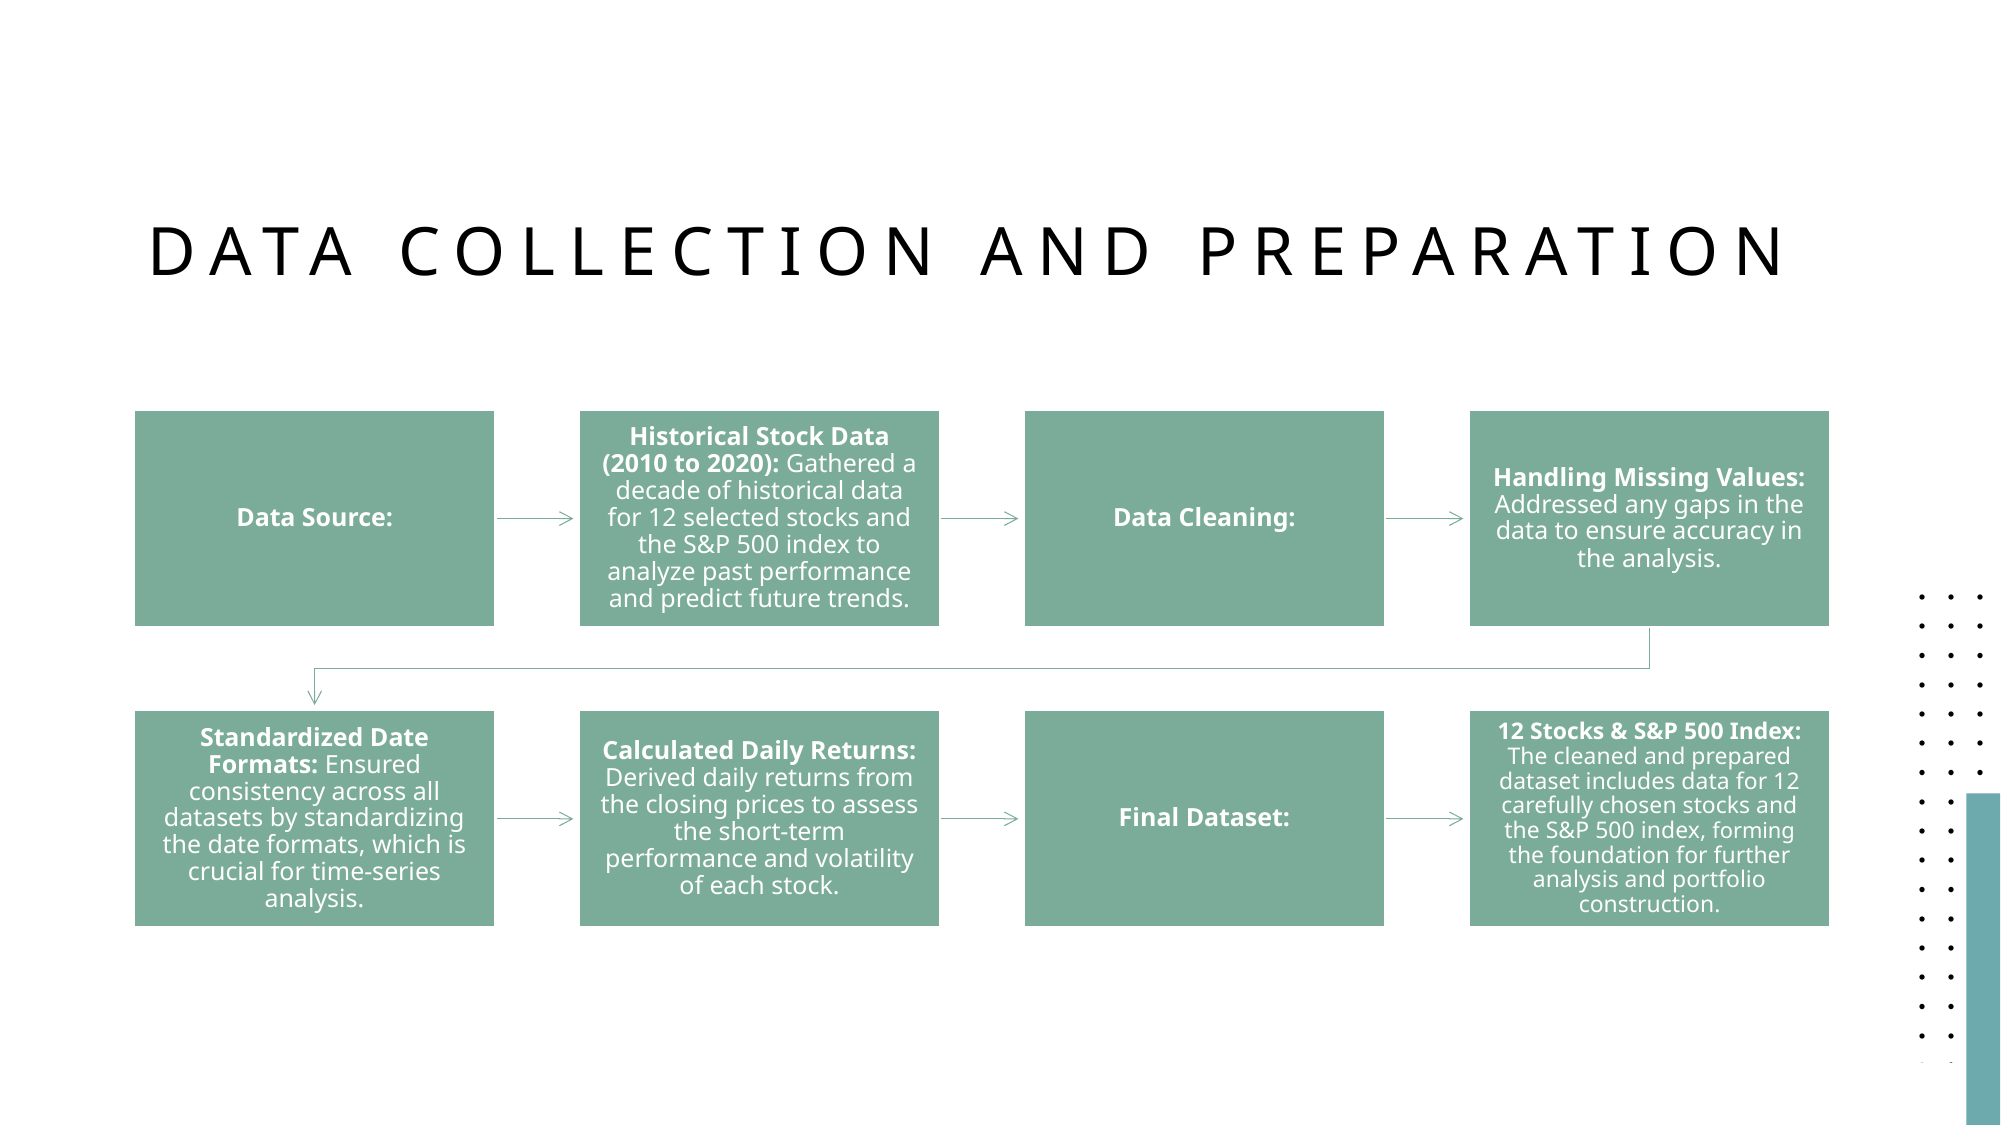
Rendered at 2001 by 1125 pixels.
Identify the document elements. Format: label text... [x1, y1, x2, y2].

picture [1907, 582, 1994, 1064]
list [132, 331, 1832, 1007]
title Data Collection and Preparation [132, 59, 1832, 296]
